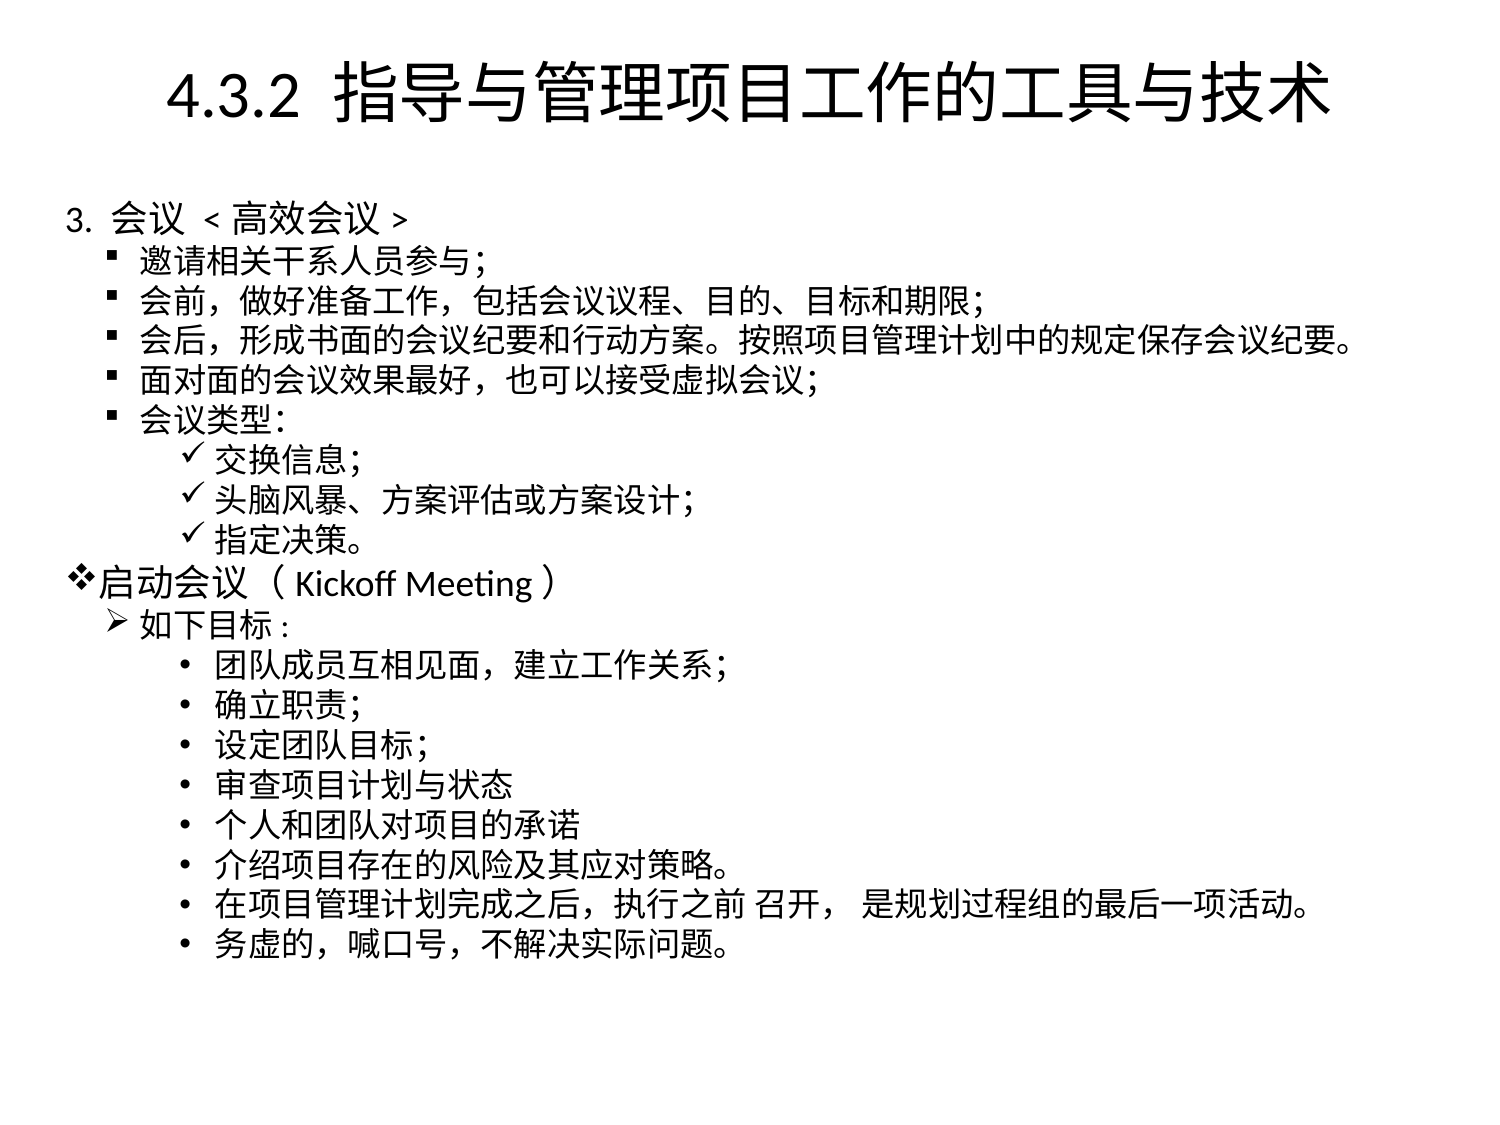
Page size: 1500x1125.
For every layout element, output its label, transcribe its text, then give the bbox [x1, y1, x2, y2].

title 4.3.2 指导与管理项目工作的工具与技术 [75, 45, 1425, 138]
text_box 3. 会议 <高效会议> 邀请相关干系人员参与； 会前，做好准备工作，包括会议议程、目的、目标和期限； 会后，形成书面的会议纪要和行动方案。按照项目管理计划中的规定保存会议纪要。 面对面的会议效果最好，也可以接受虚拟会议； 会议类型： 交换信息； 头脑风暴、方案评估或方案设计； 指定决策。 启动会议（Kickoff Meeting） 如下目标: 团队成员互相见面，建立工作关系； 确立职责； 设定团队目标； 审查项目计划与状态 个人和团队对项目的承诺 介绍项目存在的风险及其应对策略。 在项目管理计划完成之后，执行之前 召开， 是规划过程组的最后一项活动。 务虚的，喊口号，不解决实际问题。 [49, 187, 1463, 1016]
